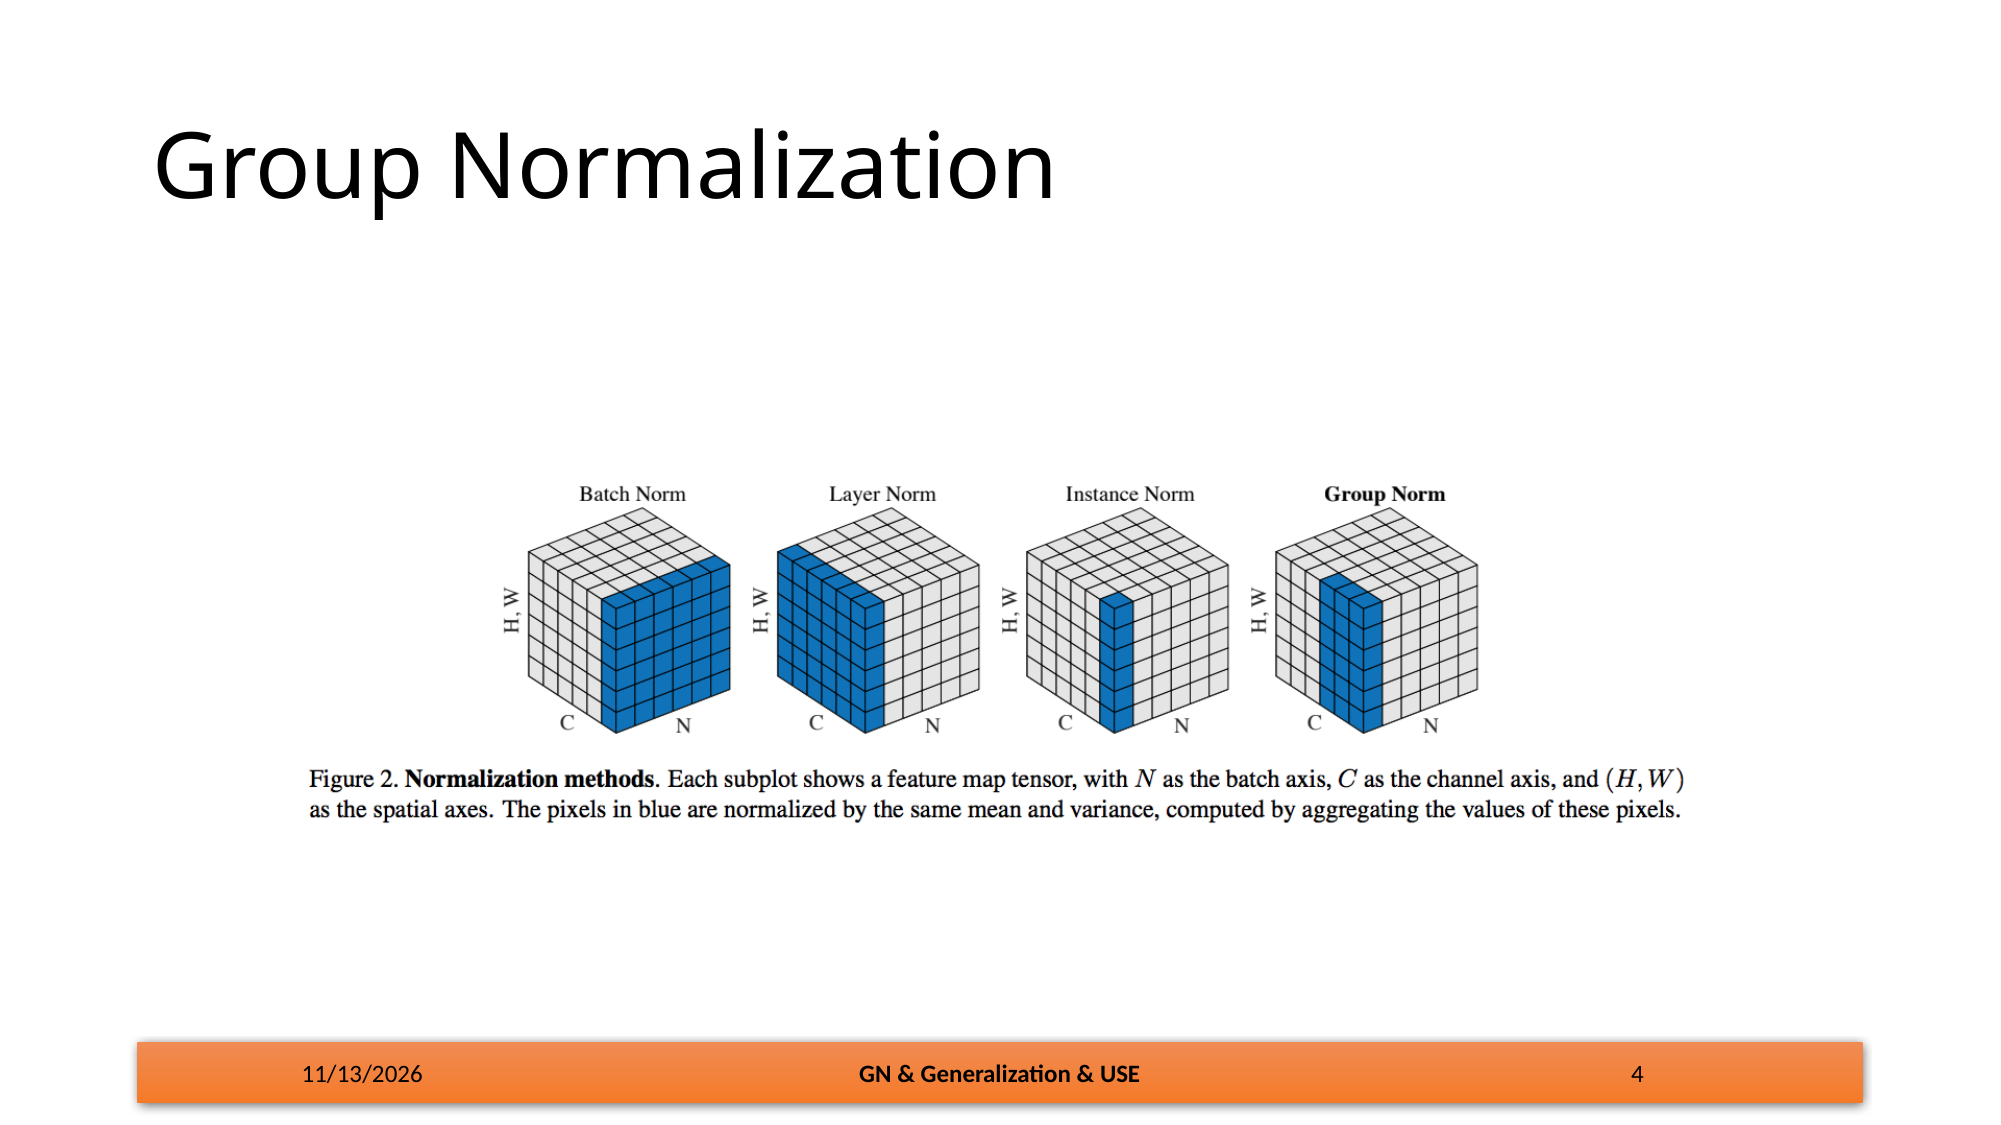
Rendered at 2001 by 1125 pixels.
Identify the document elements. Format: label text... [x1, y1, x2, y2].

title Group Normalization [137, 59, 1863, 278]
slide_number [137, 1042, 588, 1103]
footer GN & Generalization & USE [662, 1042, 1338, 1103]
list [262, 455, 1738, 858]
slide_number 4 [1412, 1042, 1863, 1103]
